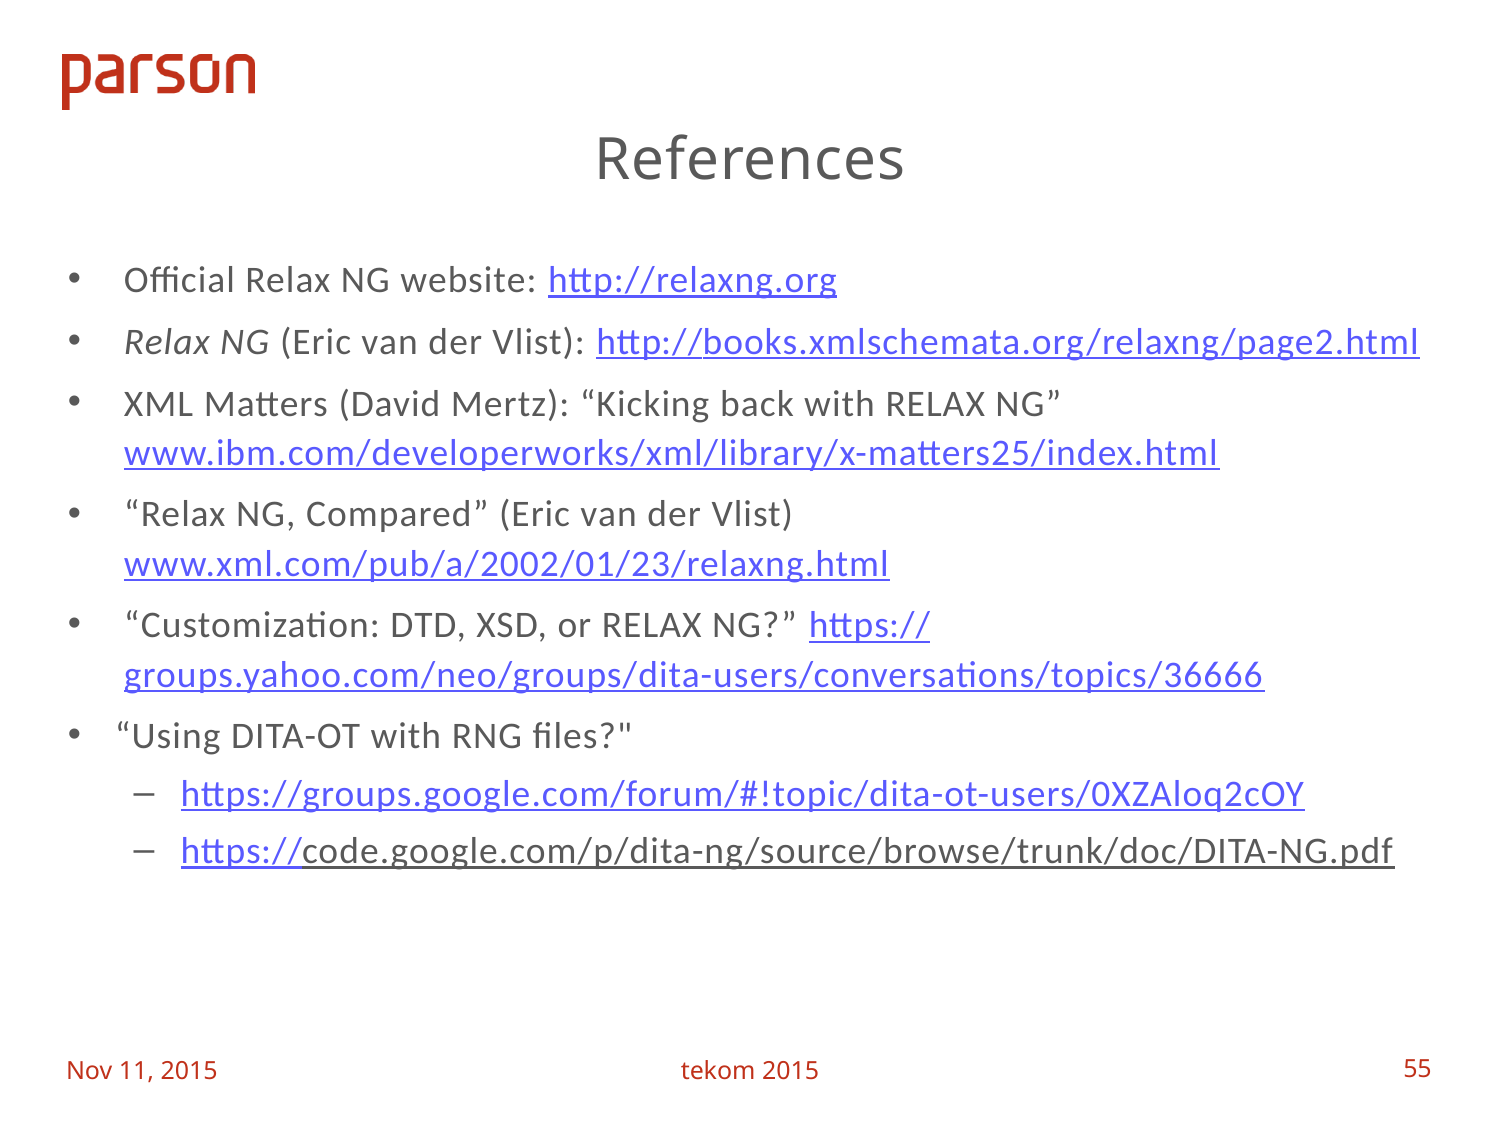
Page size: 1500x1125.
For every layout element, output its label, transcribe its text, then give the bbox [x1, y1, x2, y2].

list Official Relax NG website: http://relaxng.org Relax NG (Eric van der Vlist): http://books.xmlschemata.org/relaxng/page2.html XML Matters (David Mertz): “Kicking back with RELAX NG” www.ibm.com/developerworks/xml/library/x-matters25/index.html “Relax NG, Compared” (Eric van der Vlist) www.xml.com/pub/a/2002/01/23/relaxng.html “Customization: DTD, XSD, or RELAX NG?” https://groups.yahoo.com/neo/groups/dita-users/conversations/topics/36666 “Using DITA-OT with RNG files?" https://groups.google.com/forum/#!topic/dita-ot-users/0XZAloq2cOY https://code.google.com/p/dita-ng/source/browse/trunk/doc/DITA-NG.pdf [53, 243, 1447, 1012]
title References [53, 113, 1447, 185]
picture [62, 54, 255, 110]
